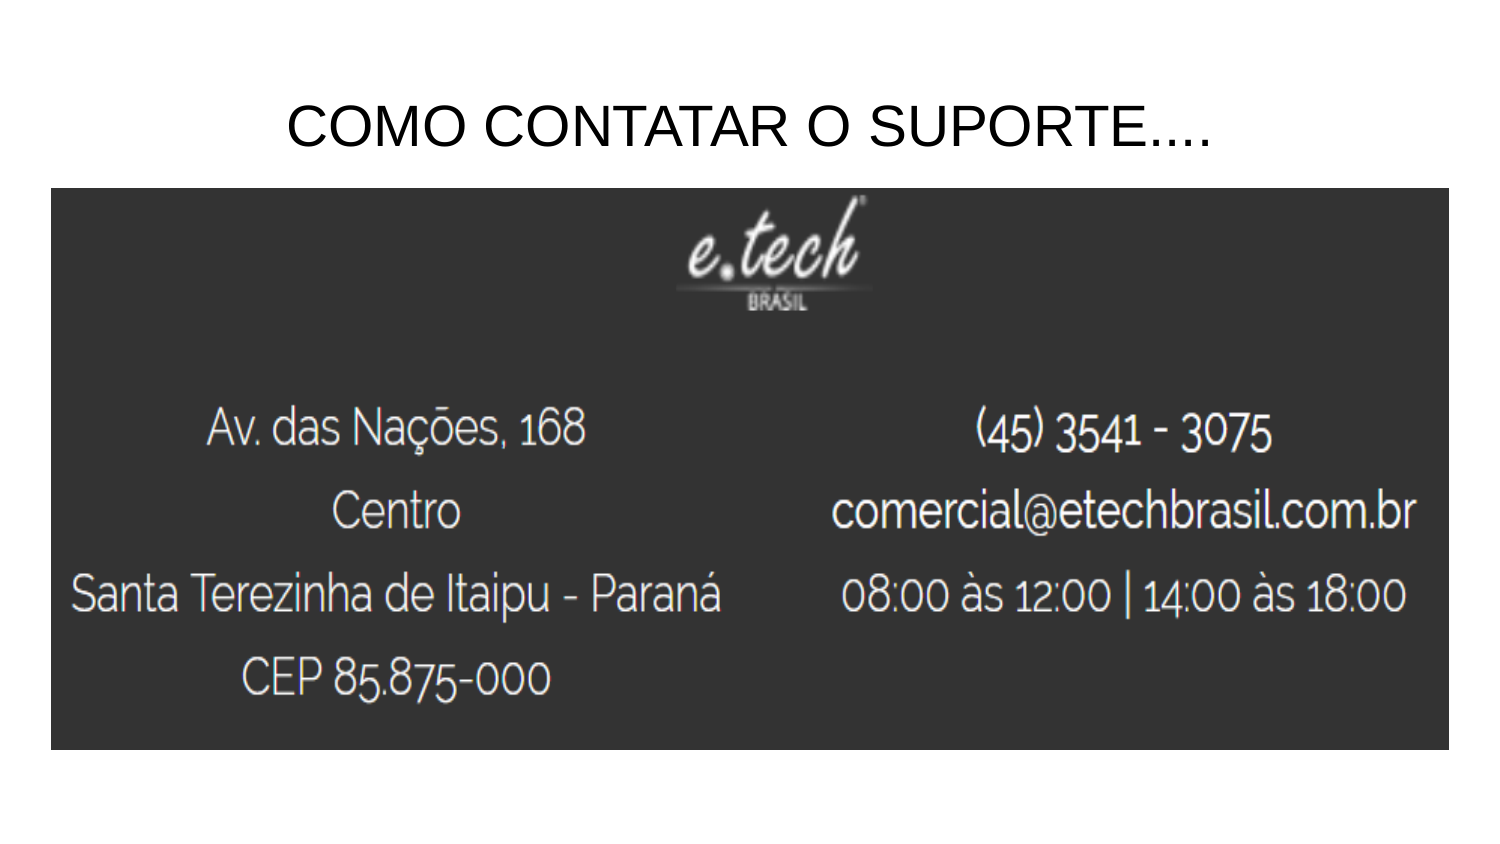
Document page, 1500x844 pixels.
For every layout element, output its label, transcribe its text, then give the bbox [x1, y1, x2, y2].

picture [50, 188, 1450, 750]
title COMO CONTATAR O SUPORTE.... [51, 72, 1449, 167]
